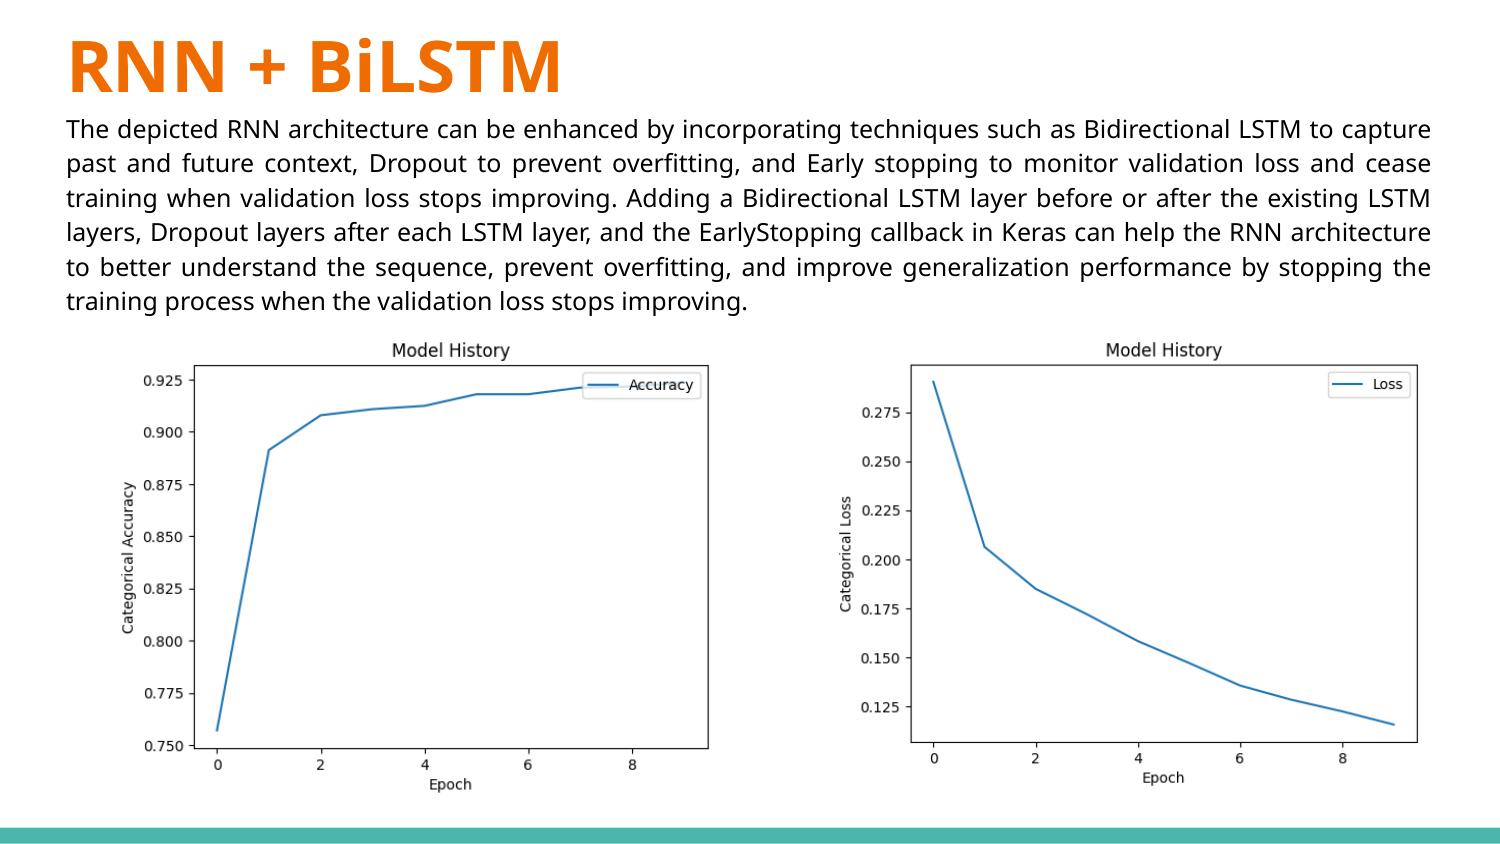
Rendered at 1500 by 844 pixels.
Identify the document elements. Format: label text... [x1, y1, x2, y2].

picture [830, 332, 1427, 797]
title RNN + BiLSTM [51, 5, 1449, 93]
list The depicted RNN architecture can be enhanced by incorporating techniques such as Bidirectional LSTM to capture past and future context, Dropout to prevent overfitting, and Early stopping to monitor validation loss and cease training when validation loss stops improving. Adding a Bidirectional LSTM layer before or after the existing LSTM layers, Dropout layers after each LSTM layer, and the EarlyStopping callback in Keras can help the RNN architecture to better understand the sequence, prevent overfitting, and improve generalization performance by stopping the training process when the validation loss stops improving. [51, 93, 1449, 636]
picture [112, 332, 718, 804]
